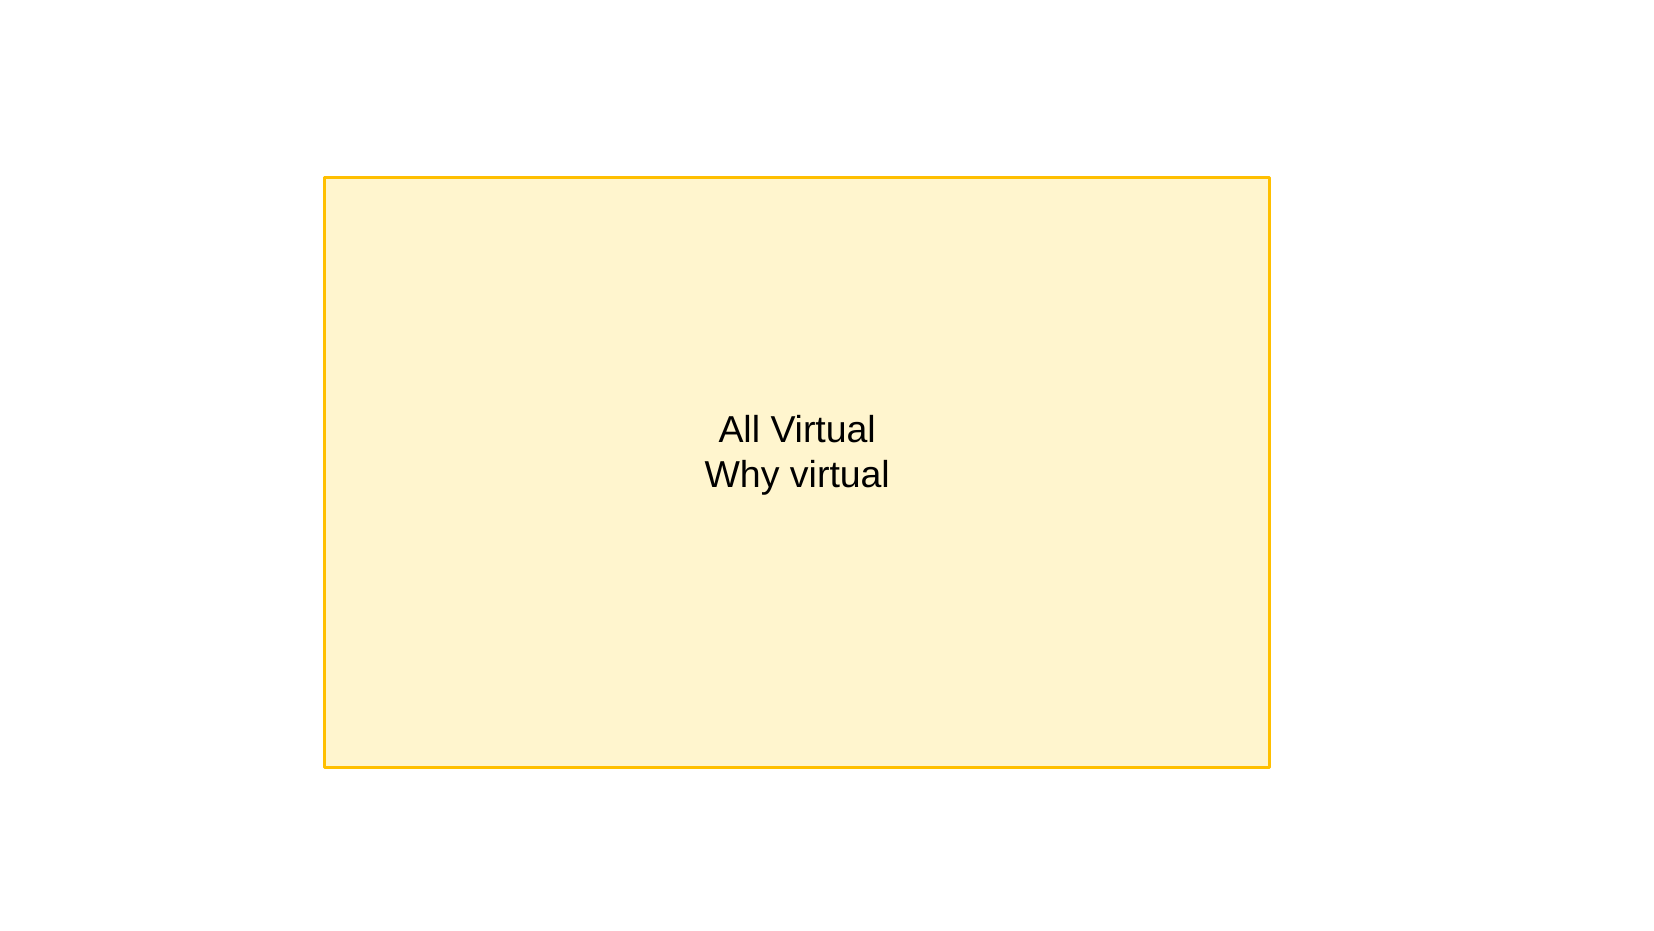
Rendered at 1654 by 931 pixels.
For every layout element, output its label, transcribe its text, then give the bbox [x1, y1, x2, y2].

text_box All Virtual Why virtual [324, 177, 1270, 768]
